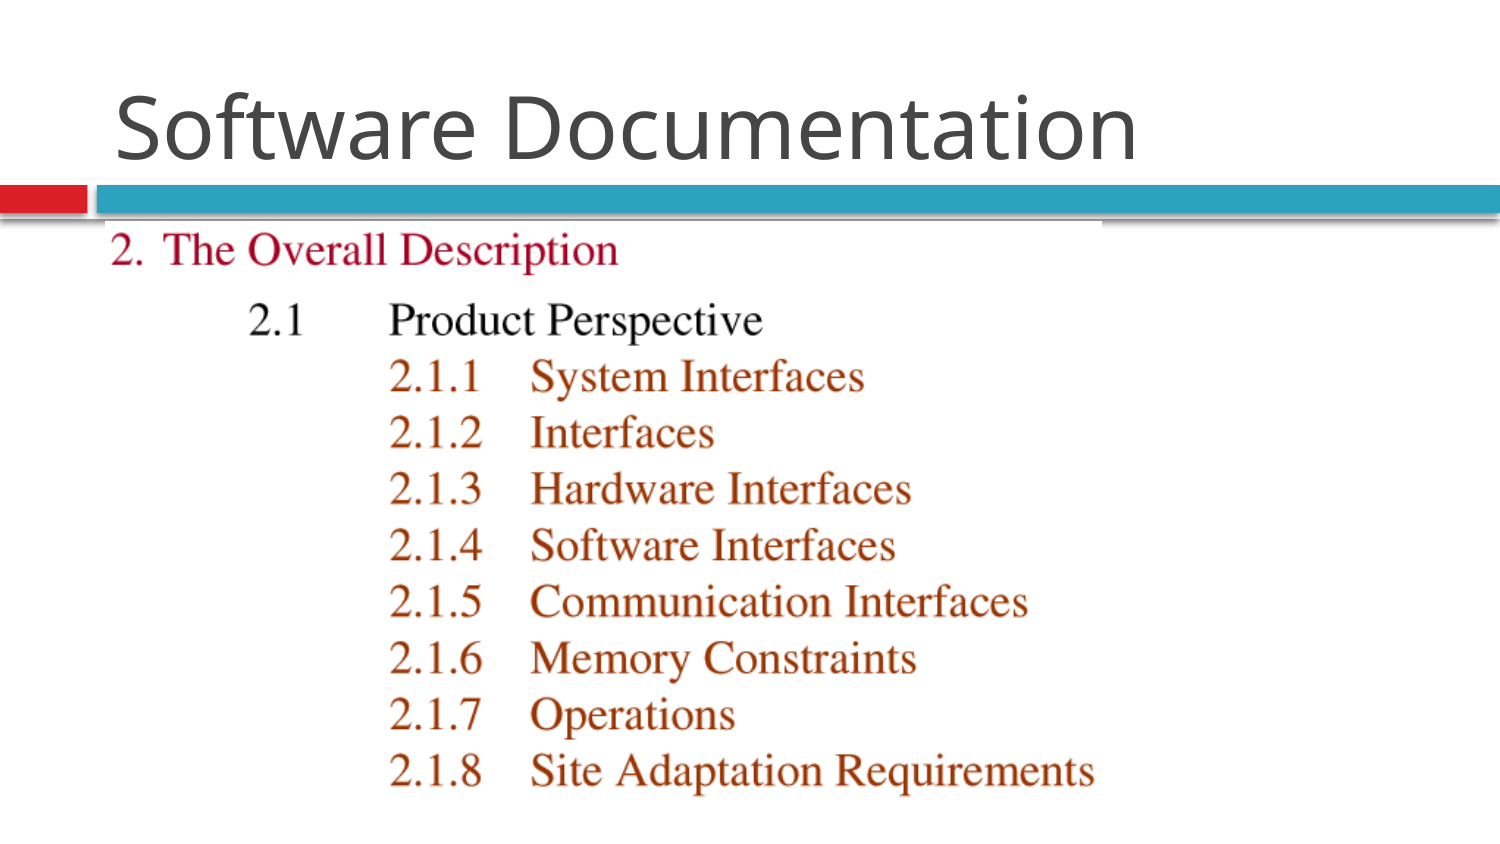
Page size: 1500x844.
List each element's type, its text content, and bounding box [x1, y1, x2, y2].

title Software Documentation [99, 19, 1438, 185]
picture [105, 221, 1102, 807]
